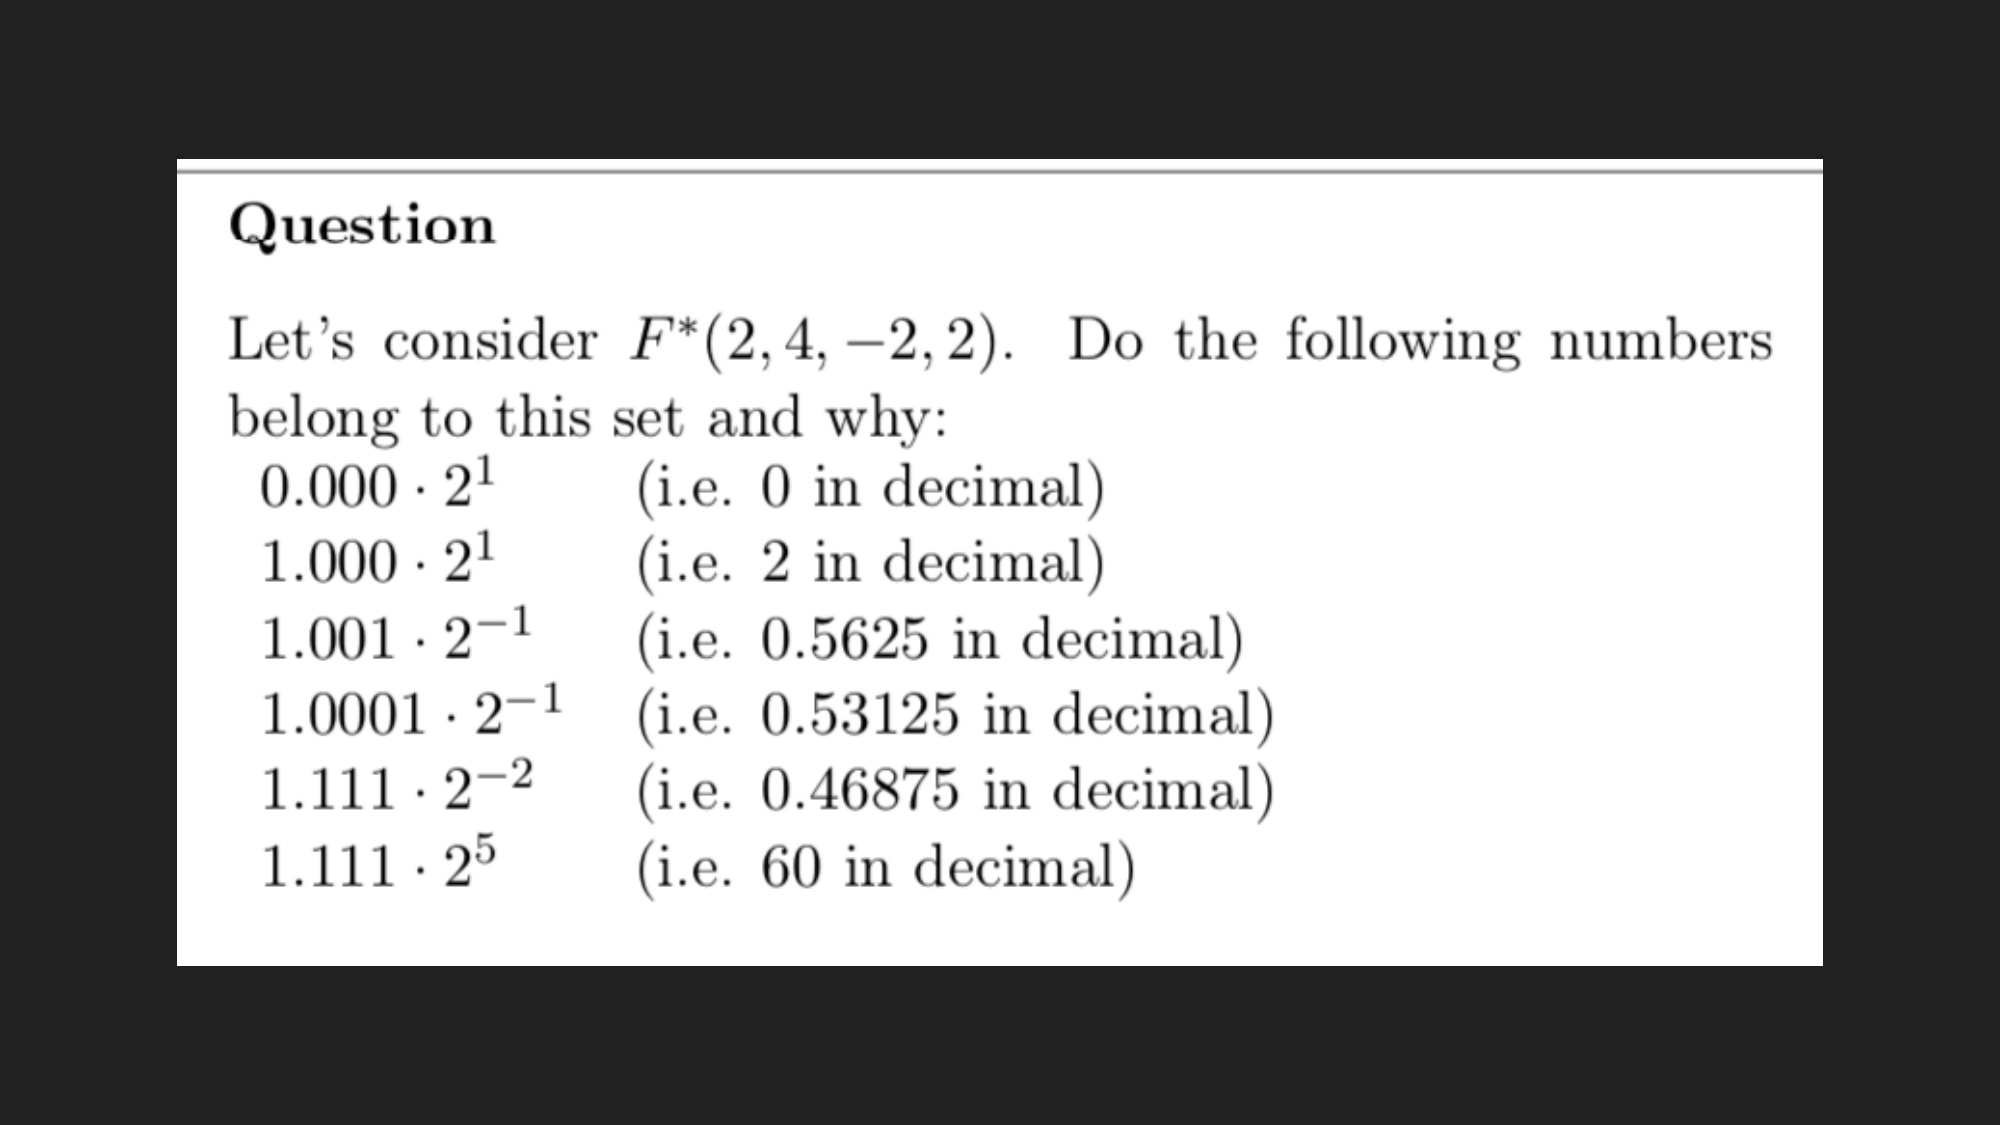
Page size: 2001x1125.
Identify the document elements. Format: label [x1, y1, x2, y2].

picture [177, 159, 1823, 966]
